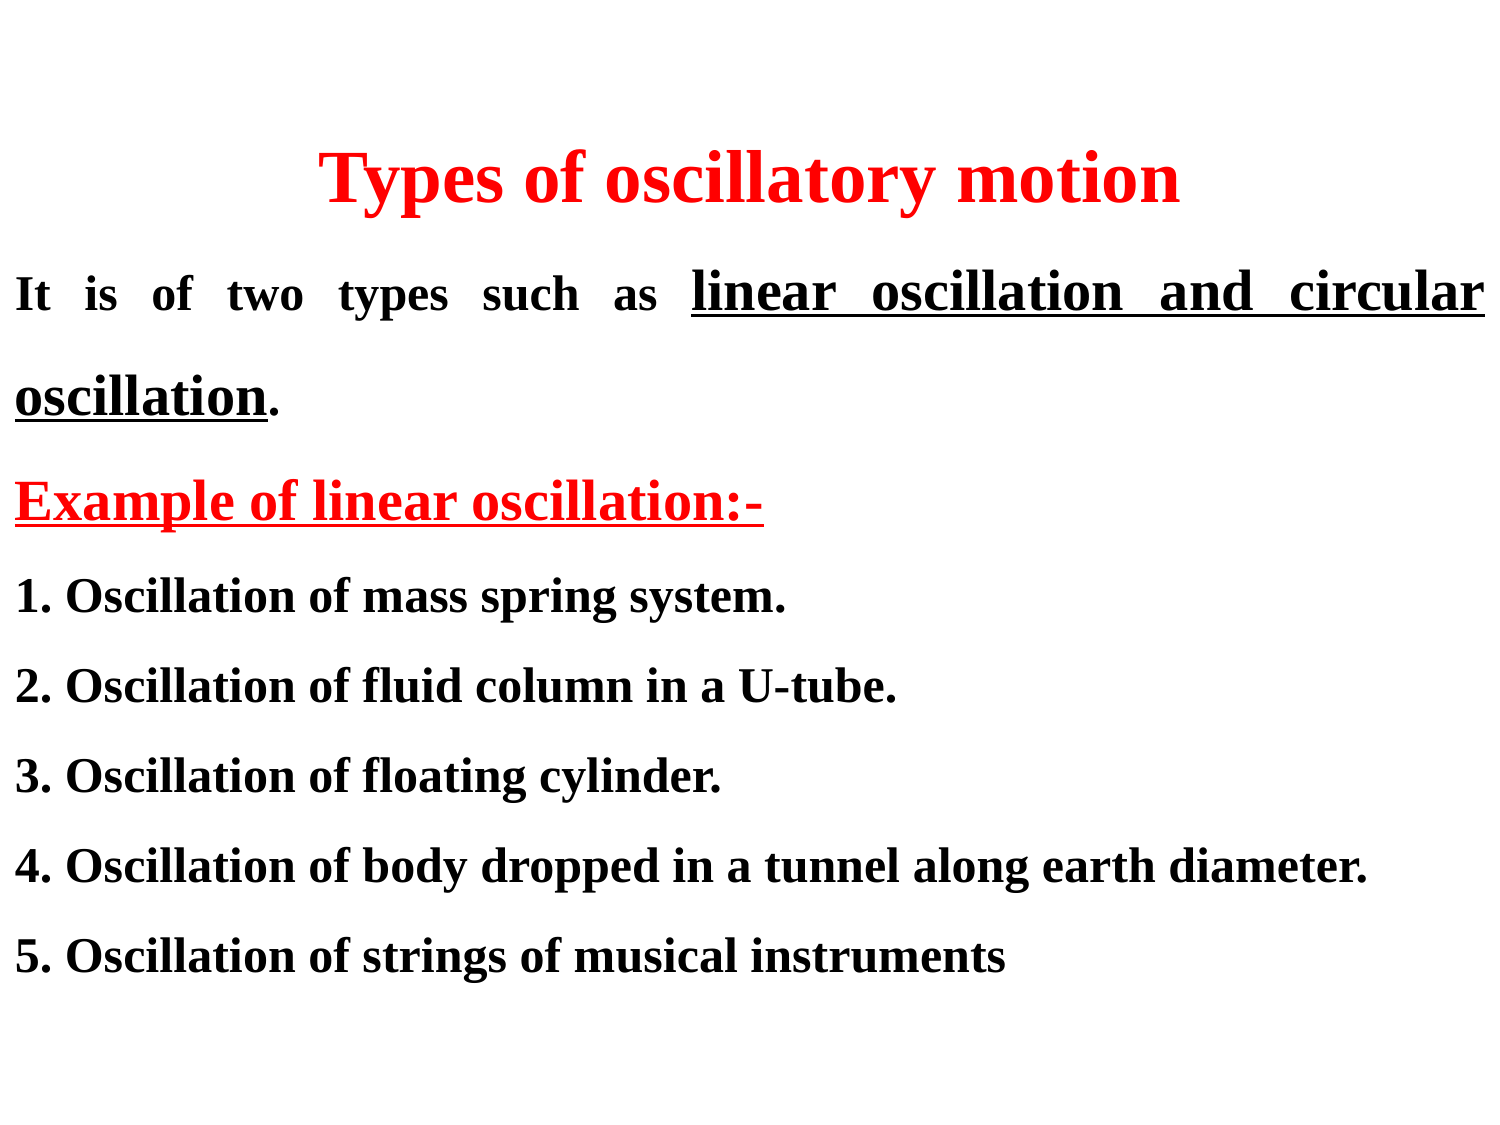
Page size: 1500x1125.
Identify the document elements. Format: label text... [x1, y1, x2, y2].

text_box Types of oscillatory motion It is of two types such as linear oscillation and circular oscillation. Example of linear oscillation:- 1. Oscillation of mass spring system. 2. Oscillation of fluid column in a U-tube. 3. Oscillation of floating cylinder. 4. Oscillation of body dropped in a tunnel along earth diameter. 5. Oscillation of strings of musical instruments [0, 75, 1500, 990]
